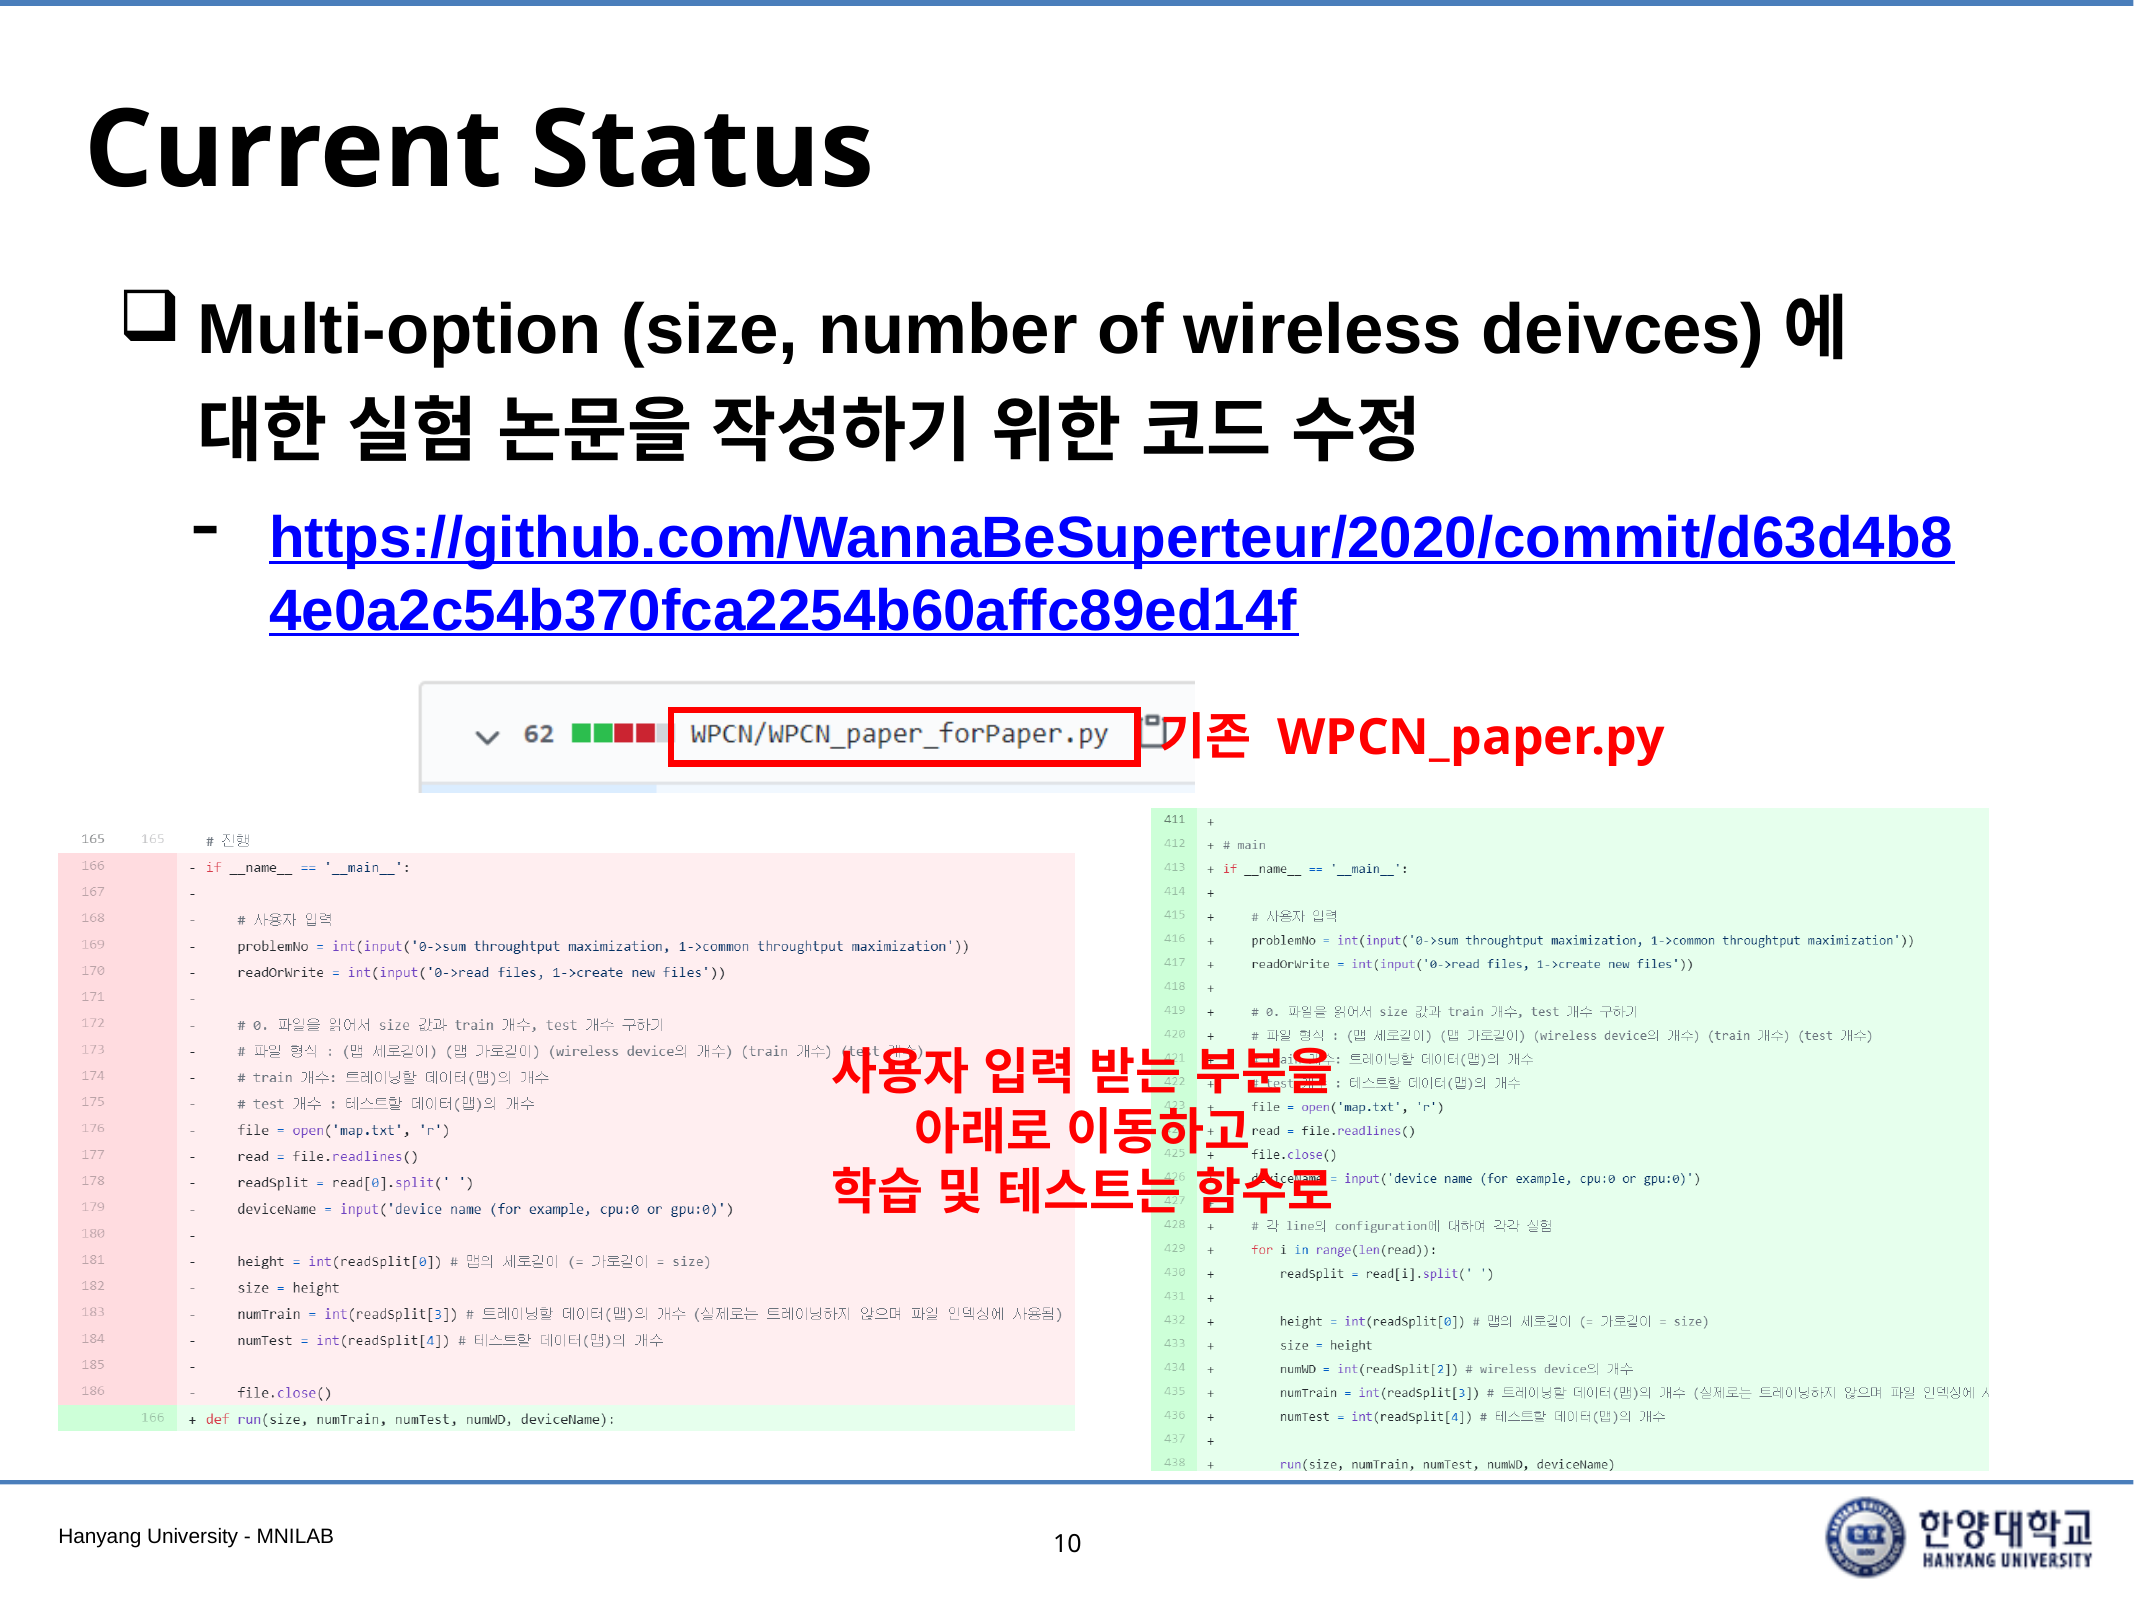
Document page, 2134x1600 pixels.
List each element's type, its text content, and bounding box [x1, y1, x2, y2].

slide_number 10 [1037, 1518, 1098, 1567]
picture [1150, 807, 1990, 1471]
text_box 사용자 입력 받는 부분을 아래로 이동하고 학습 및 테스트는 함수로 [1075, 1031, 1150, 1229]
picture [1797, 1495, 2128, 1581]
picture [408, 675, 1195, 794]
picture [58, 827, 1075, 1433]
title Current Status [75, 41, 2058, 245]
list Multi-option (size, number of wireless deivces)에 대한 실험 논문을 작성하기 위한 코드 수정 https://github.com/WannaBeSuperteur/2020/commit/d63d4b84e0a2c54b370fca2254b60affc89ed14f [109, 256, 1984, 664]
text_box 기존 WPCN_paper.py [1195, 696, 1674, 773]
